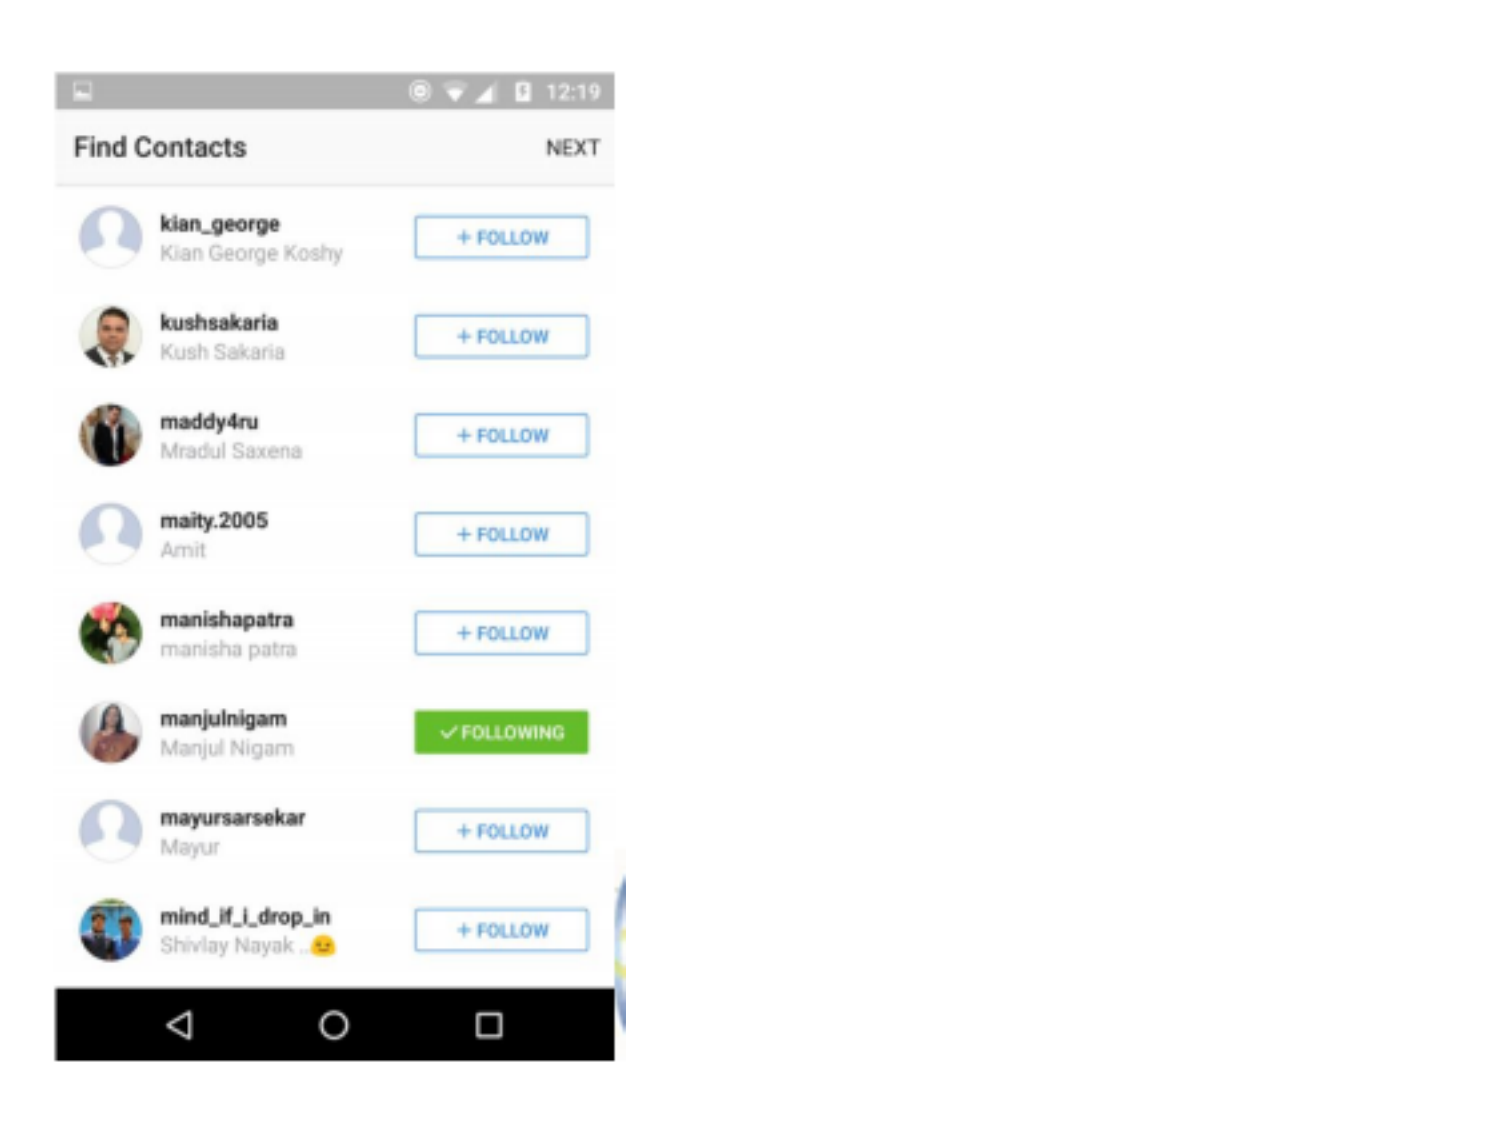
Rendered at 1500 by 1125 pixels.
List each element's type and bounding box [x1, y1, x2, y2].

picture [49, 62, 626, 1076]
